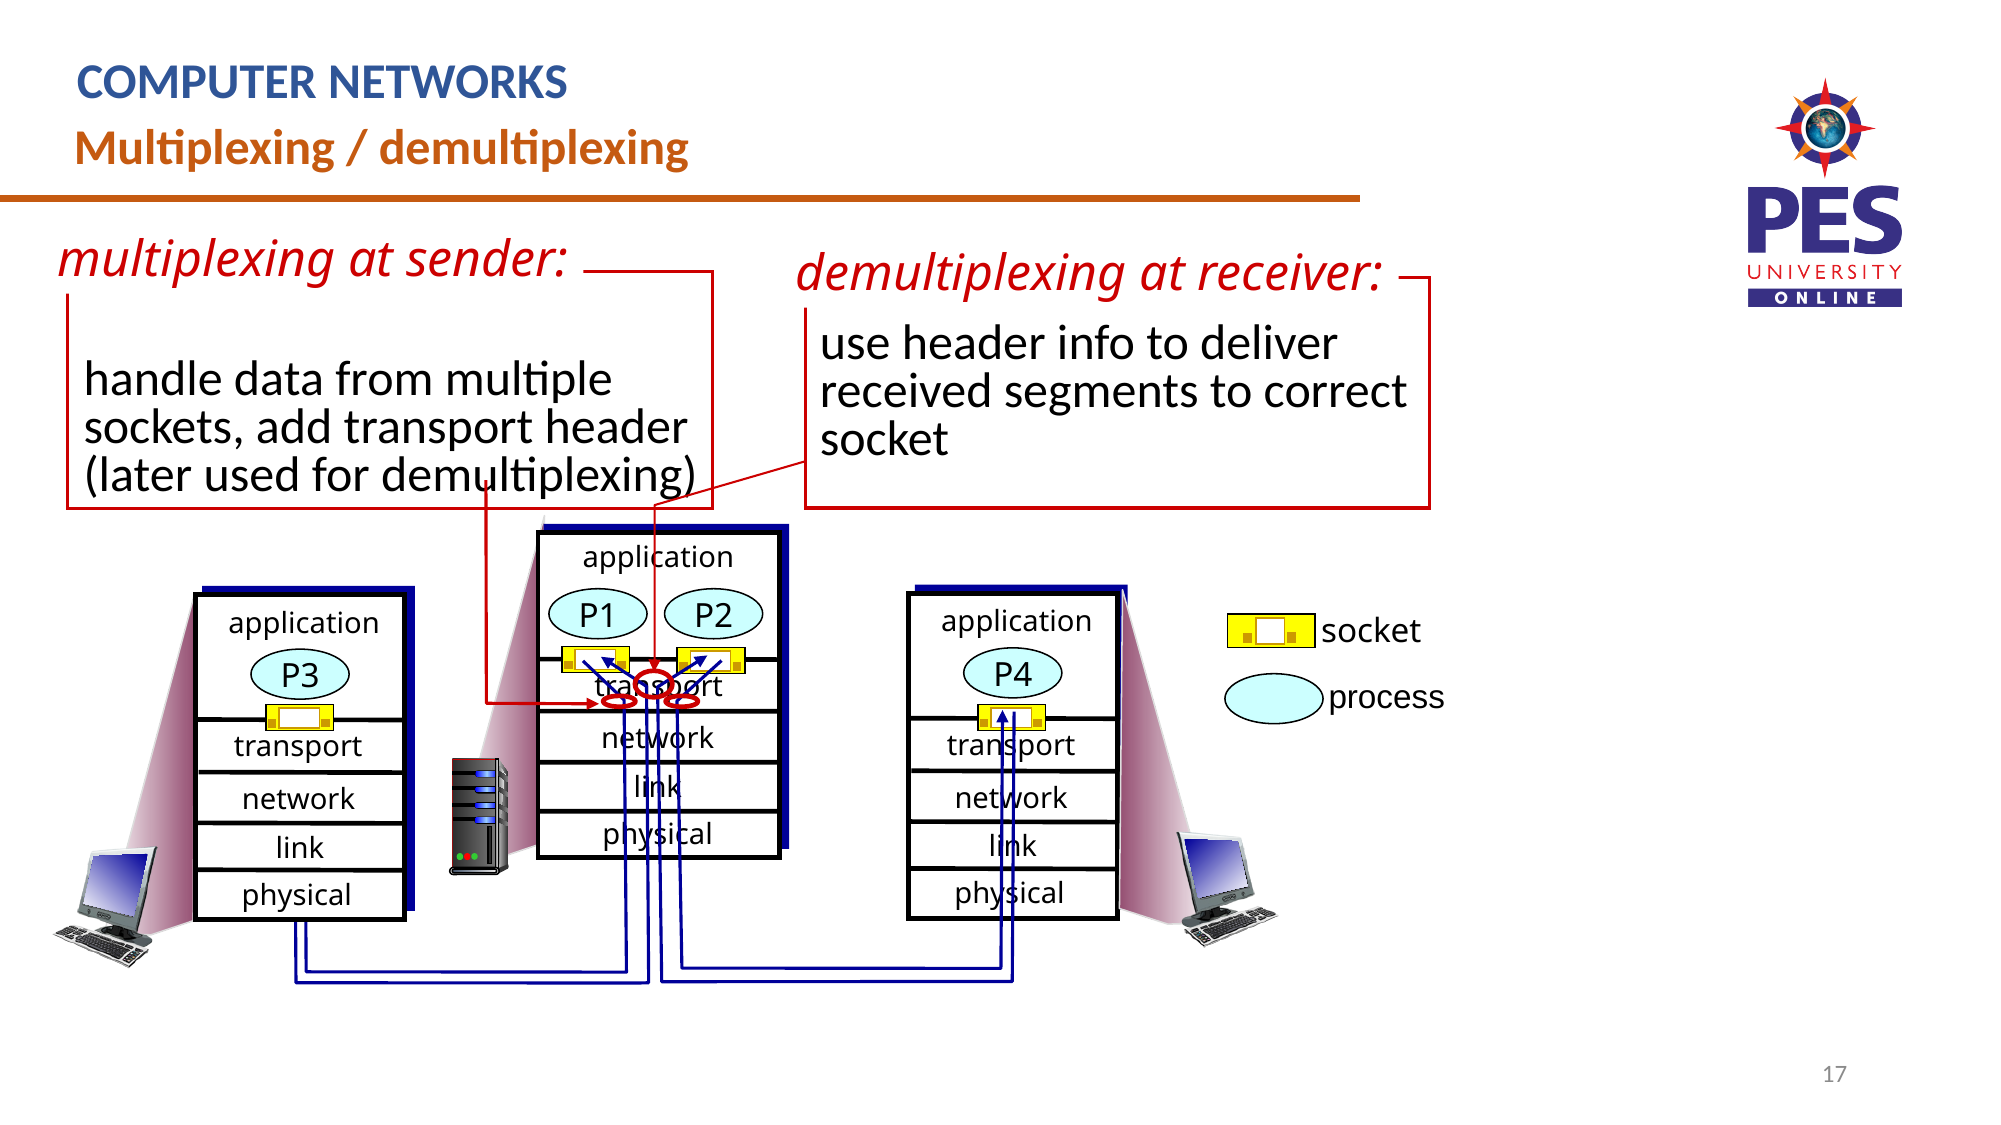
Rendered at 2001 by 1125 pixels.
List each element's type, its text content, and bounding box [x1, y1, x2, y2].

text_box process [1313, 667, 1461, 723]
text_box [485, 480, 698, 707]
text_box [657, 707, 1015, 982]
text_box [1173, 826, 1303, 956]
text_box application [908, 591, 1122, 646]
text_box [129, 593, 195, 932]
text_box P4 [963, 647, 1062, 698]
text_box physical [188, 865, 405, 919]
text_box link [191, 818, 408, 872]
text_box network [647, 708, 658, 762]
text_box [914, 584, 1128, 605]
text_box link [648, 763, 659, 811]
text_box P3 [250, 649, 350, 700]
text_box [908, 646, 1118, 715]
text_box socket [1306, 601, 1437, 657]
text_box application [196, 593, 413, 647]
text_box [449, 758, 509, 875]
text_box transport [1014, 715, 1120, 768]
text_box link [1014, 822, 1120, 871]
picture [1748, 76, 1902, 307]
text_box [677, 675, 1003, 969]
text_box [295, 707, 649, 984]
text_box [634, 460, 807, 698]
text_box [27, 840, 160, 977]
text_box [1224, 673, 1324, 724]
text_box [265, 704, 334, 731]
text_box physical [1013, 871, 1118, 917]
text_box Multiplexing / demultiplexing [58, 107, 1372, 183]
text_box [977, 704, 1046, 731]
text_box network [190, 769, 407, 823]
text_box [1119, 589, 1188, 925]
text_box [202, 585, 415, 911]
text_box physical [648, 812, 659, 858]
text_box [305, 679, 627, 973]
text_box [1227, 613, 1315, 648]
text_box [805, 232, 1430, 509]
text_box network [1014, 768, 1120, 822]
slide_number 17 [1412, 1042, 1863, 1103]
text_box transport [190, 716, 407, 769]
text_box COMPUTER NETWORKS [62, 41, 1292, 116]
text_box [195, 594, 405, 716]
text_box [67, 218, 729, 509]
